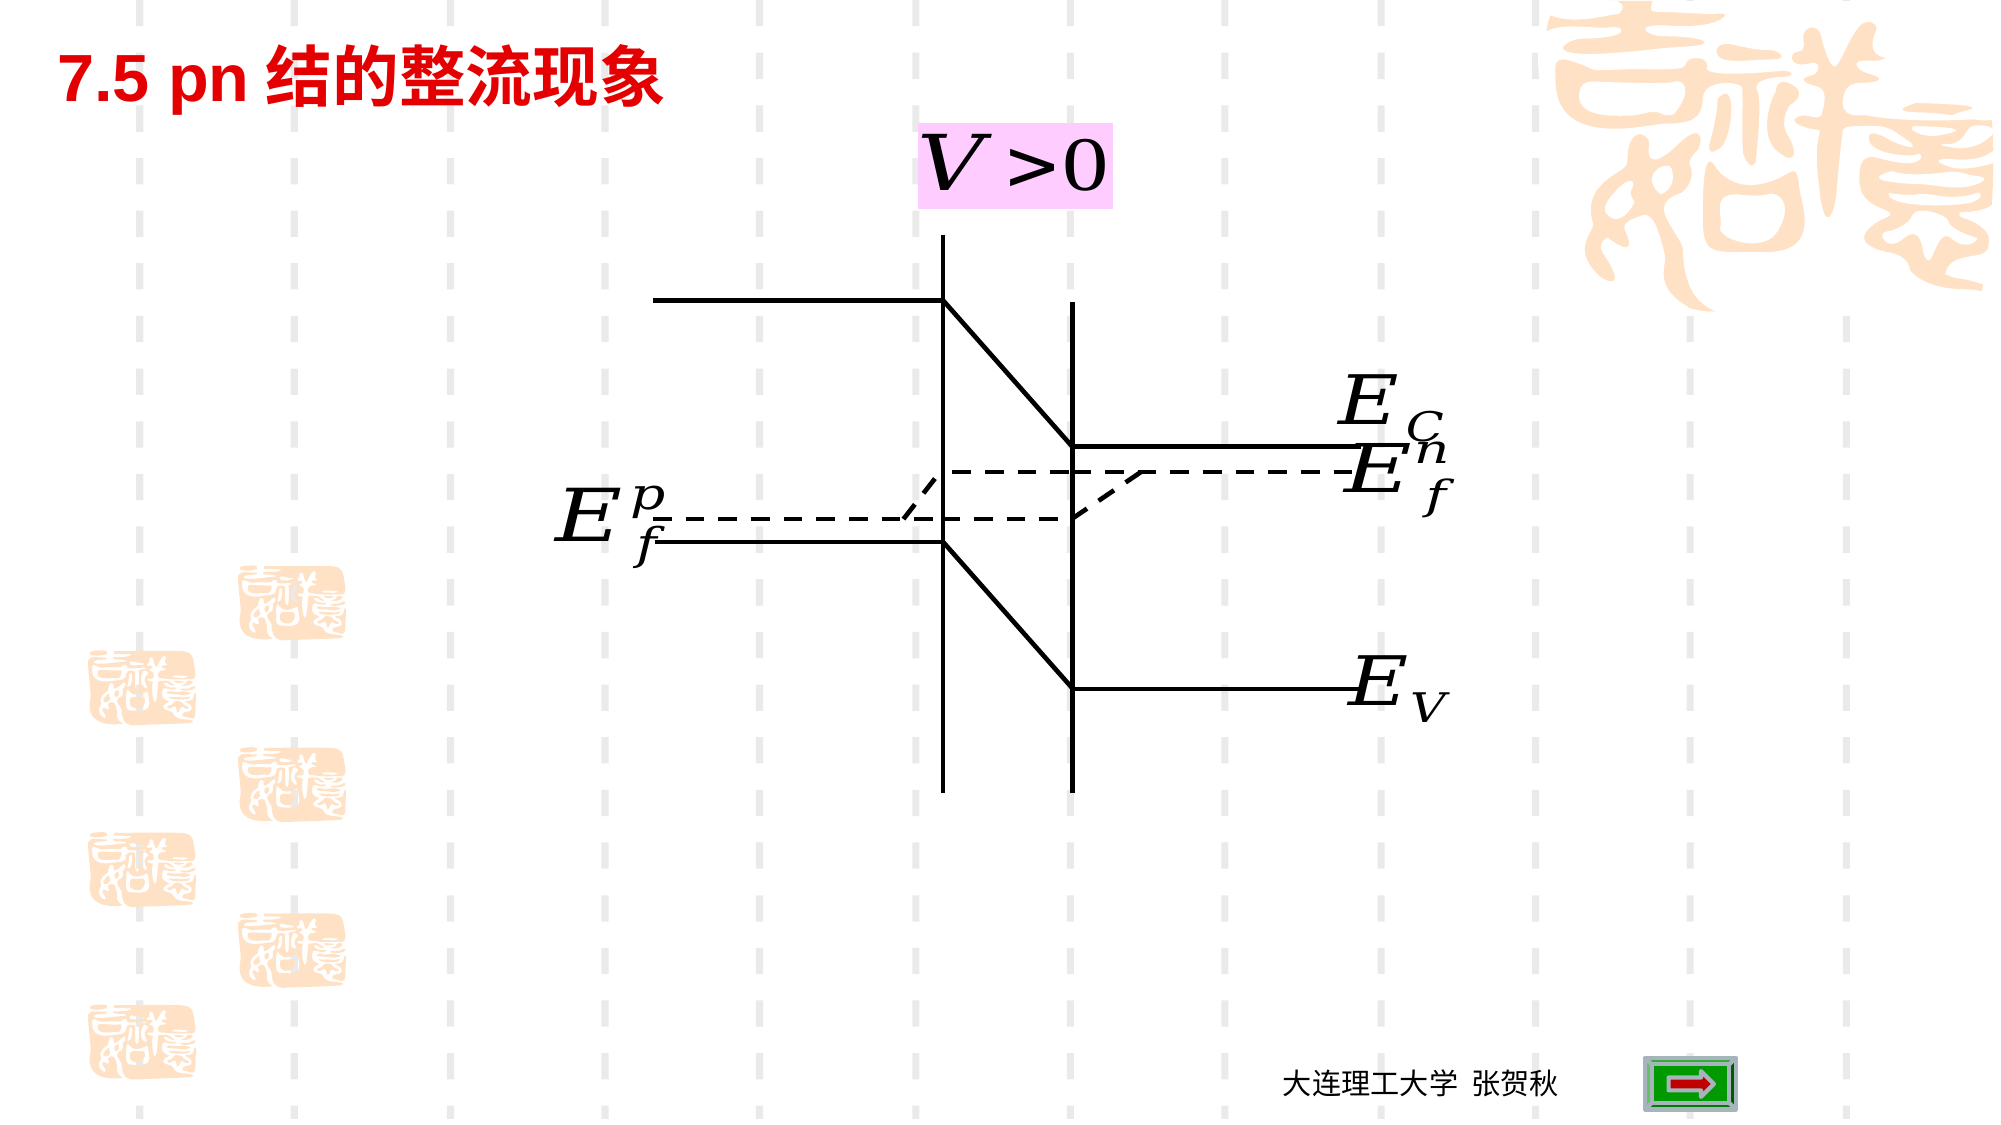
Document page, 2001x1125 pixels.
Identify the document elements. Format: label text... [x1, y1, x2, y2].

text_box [903, 471, 1084, 520]
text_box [941, 540, 1072, 688]
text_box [942, 299, 1073, 447]
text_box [1644, 1057, 1737, 1110]
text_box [1088, 481, 1141, 520]
text_box 7.5 pn结的整流现象 [42, 27, 743, 123]
text_box 大连理工大学 张贺秋 [1268, 1058, 1575, 1108]
